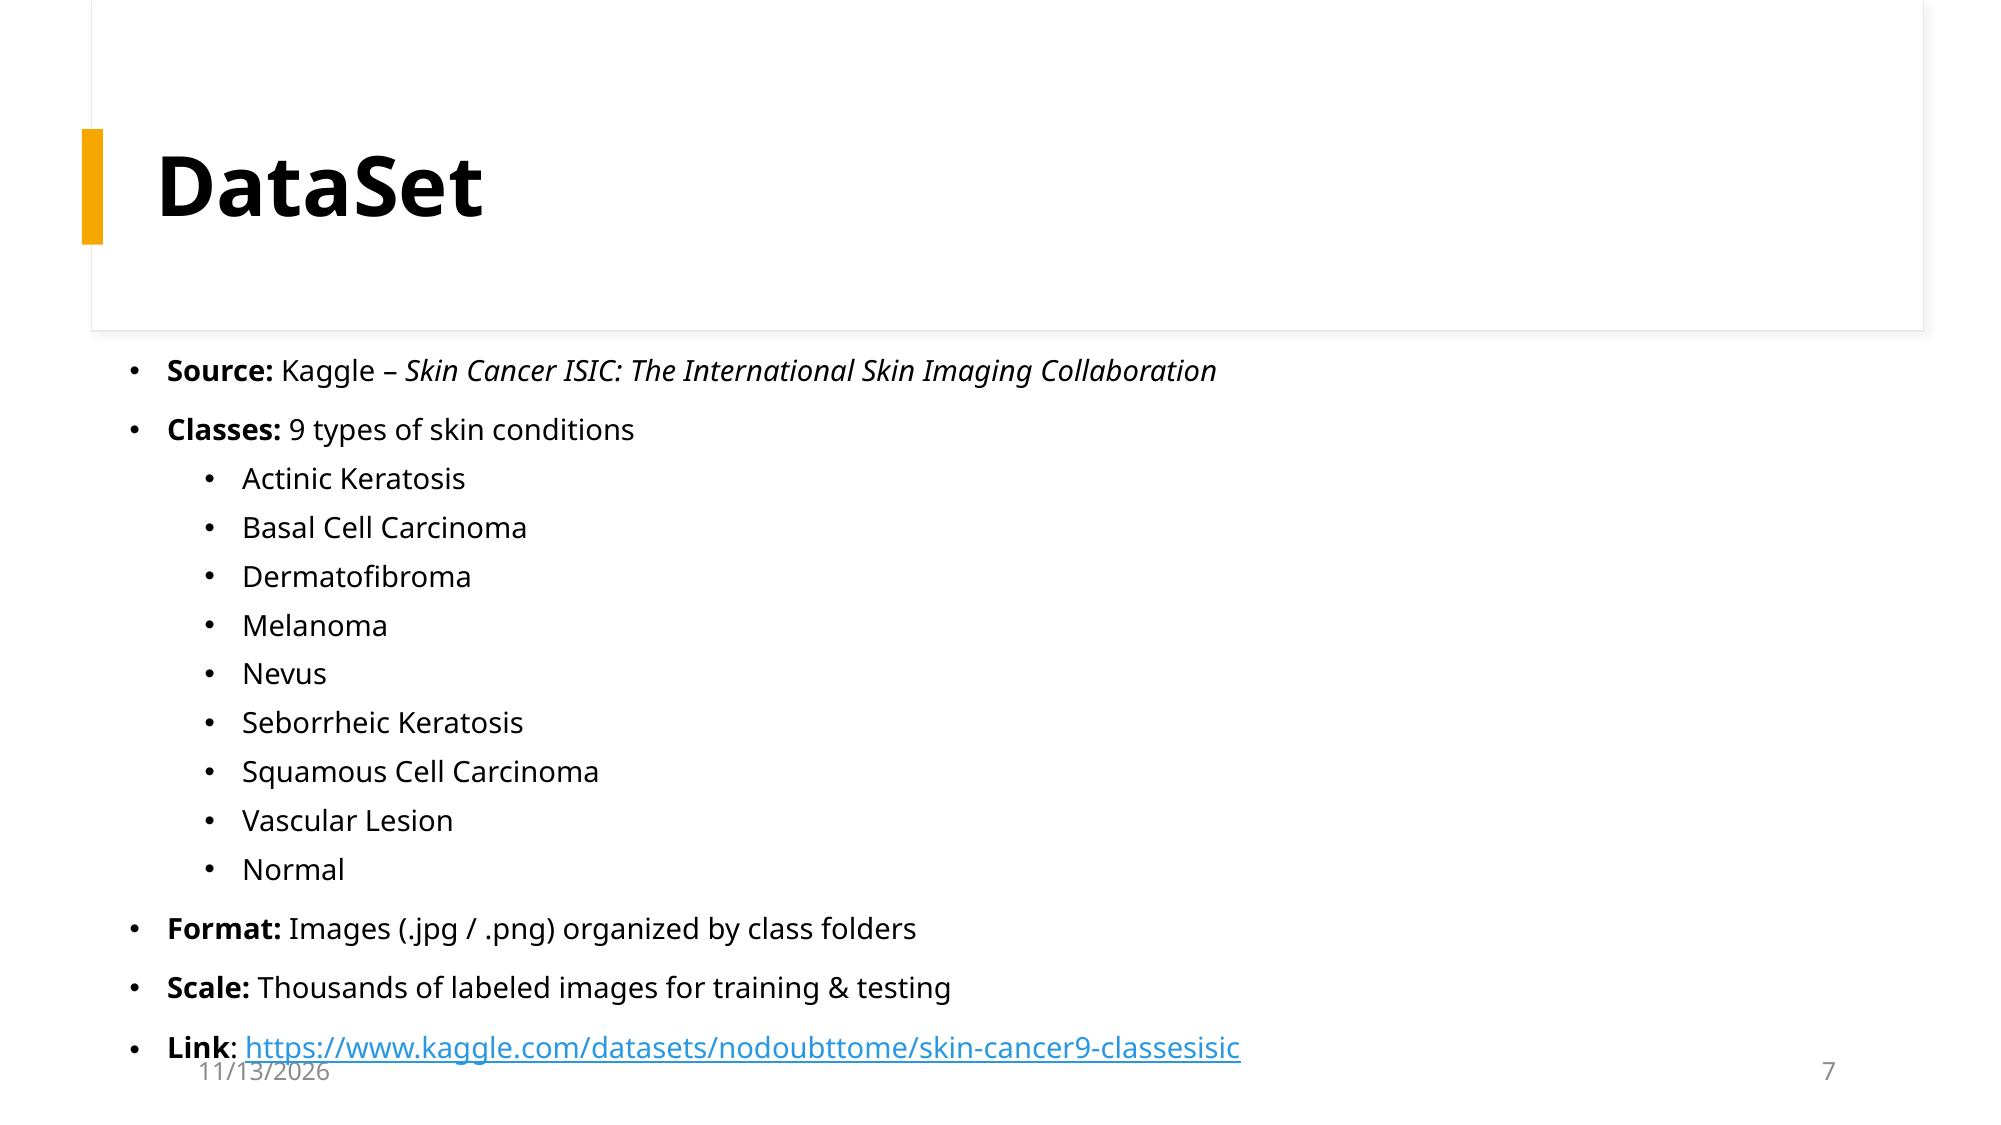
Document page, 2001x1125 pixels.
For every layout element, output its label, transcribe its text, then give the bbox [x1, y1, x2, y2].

slide_number 7 [1401, 1042, 1851, 1103]
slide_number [183, 1042, 633, 1103]
footer [662, 1042, 1338, 1103]
list Source: Kaggle – Skin Cancer ISIC: The International Skin Imaging Collaboration Classes: 9 types of skin conditions Actinic Keratosis Basal Cell Carcinoma Dermatofibroma Melanoma Nevus Seborrheic Keratosis Squamous Cell Carcinoma Vascular Lesion Normal Format: Images (.jpg / .png) organized by class folders Scale: Thousands of labeled images for training & testing Link: https://www.kaggle.com/datasets/nodoubttome/skin-cancer9-classesisic [114, 341, 1906, 1044]
title DataSet [140, 132, 538, 246]
